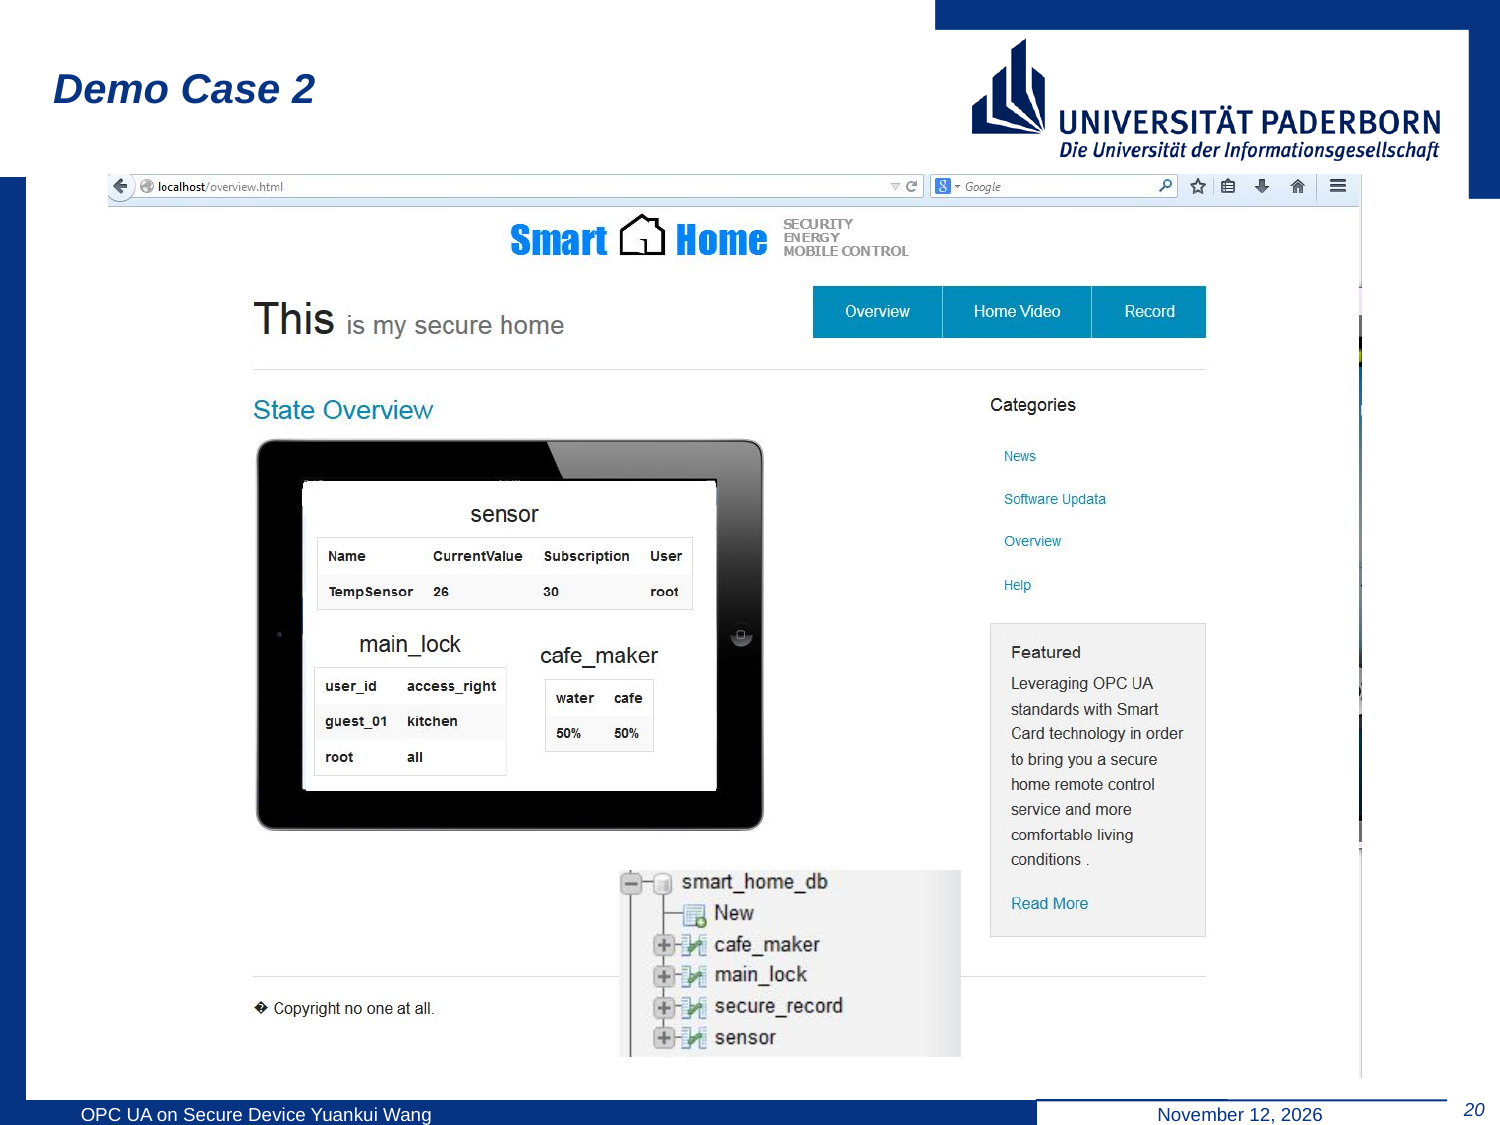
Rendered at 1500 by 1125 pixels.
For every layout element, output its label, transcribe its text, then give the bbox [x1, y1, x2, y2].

slide_number 20 [1445, 1089, 1500, 1125]
title Demo Case 2 [0, 0, 919, 175]
footer OPC UA on Secure Device Yuankui Wang [75, 1100, 1010, 1125]
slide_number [1064, 1099, 1416, 1125]
picture [972, 37, 1440, 161]
picture [107, 174, 1362, 1078]
